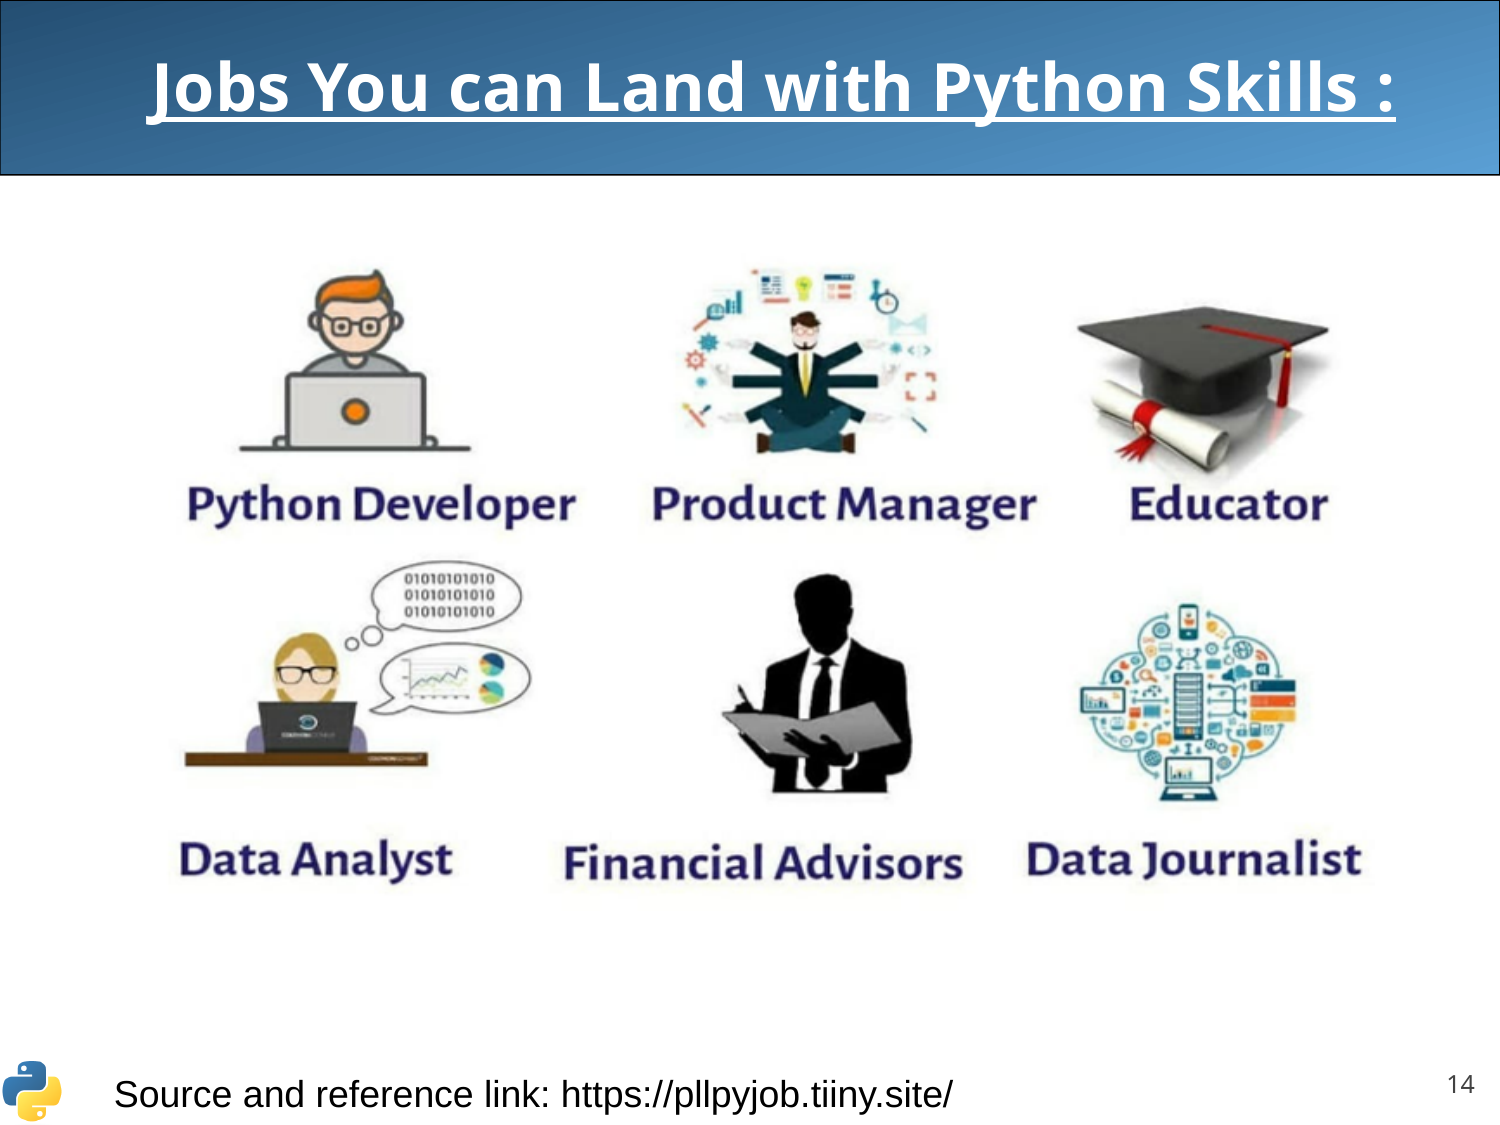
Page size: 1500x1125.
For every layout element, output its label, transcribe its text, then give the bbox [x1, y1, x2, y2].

picture [0, 1055, 63, 1125]
title Jobs You can Land with Python Skills : [98, 37, 1450, 213]
text_box Source and reference link: https://pllpyjob.tiiny.site/ [99, 1062, 1375, 1123]
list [149, 251, 1376, 987]
